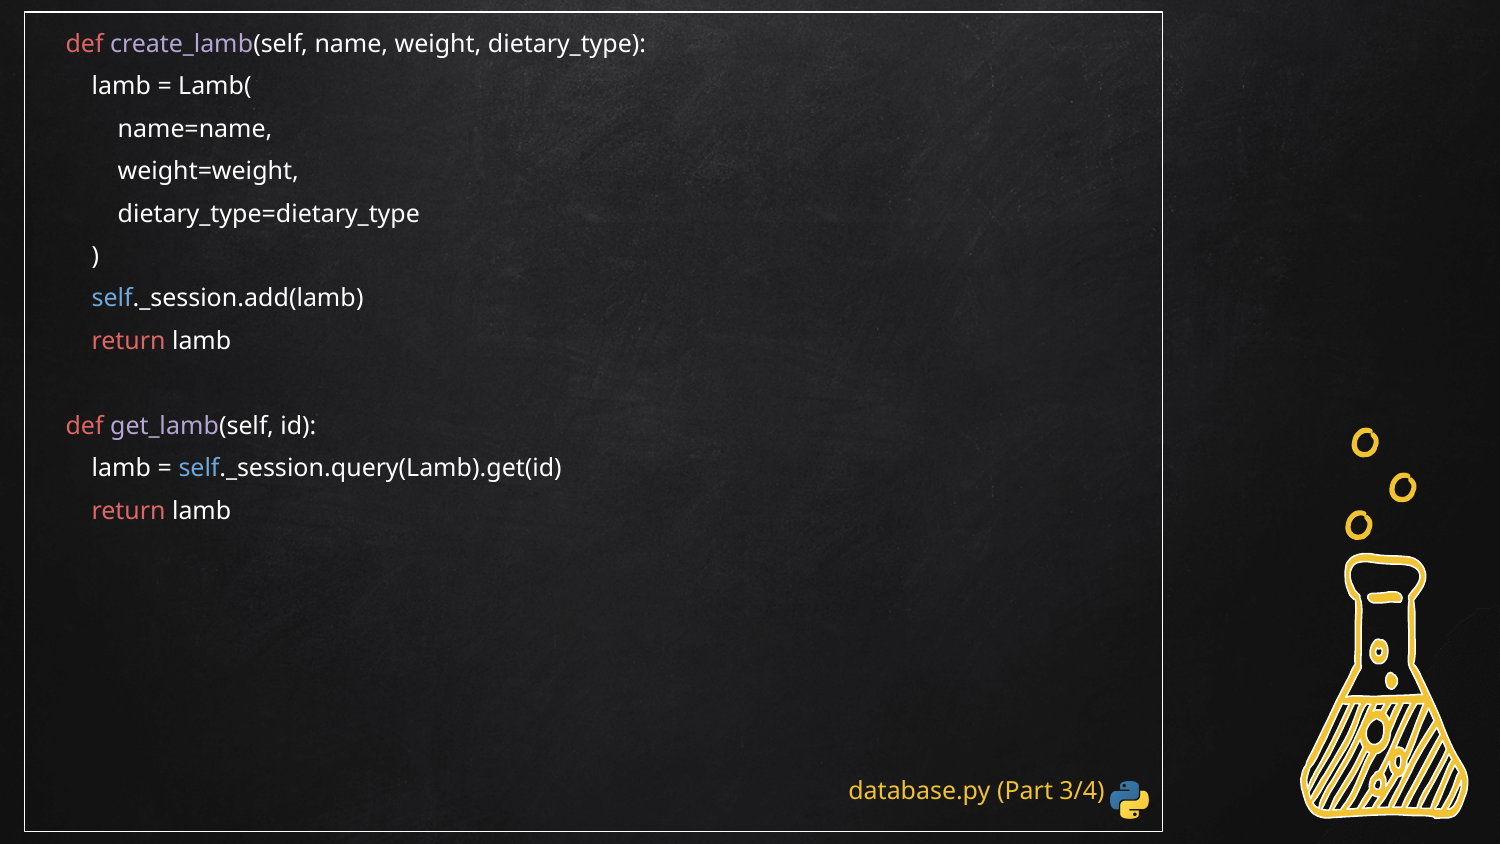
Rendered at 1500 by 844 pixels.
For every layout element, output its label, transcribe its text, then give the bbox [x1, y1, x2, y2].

picture [0, 0, 1500, 844]
text_box def create_lamb(self, name, weight, dietary_type): lamb = Lamb( name=name, weight=weight, dietary_type=dietary_type ) self._session.add(lamb) return lamb def get_lamb(self, id): lamb = self._session.query(Lamb).get(id) return lamb [24, 12, 1163, 832]
text_box [1300, 553, 1468, 819]
text_box database.py (Part 3/4) [833, 759, 1142, 826]
